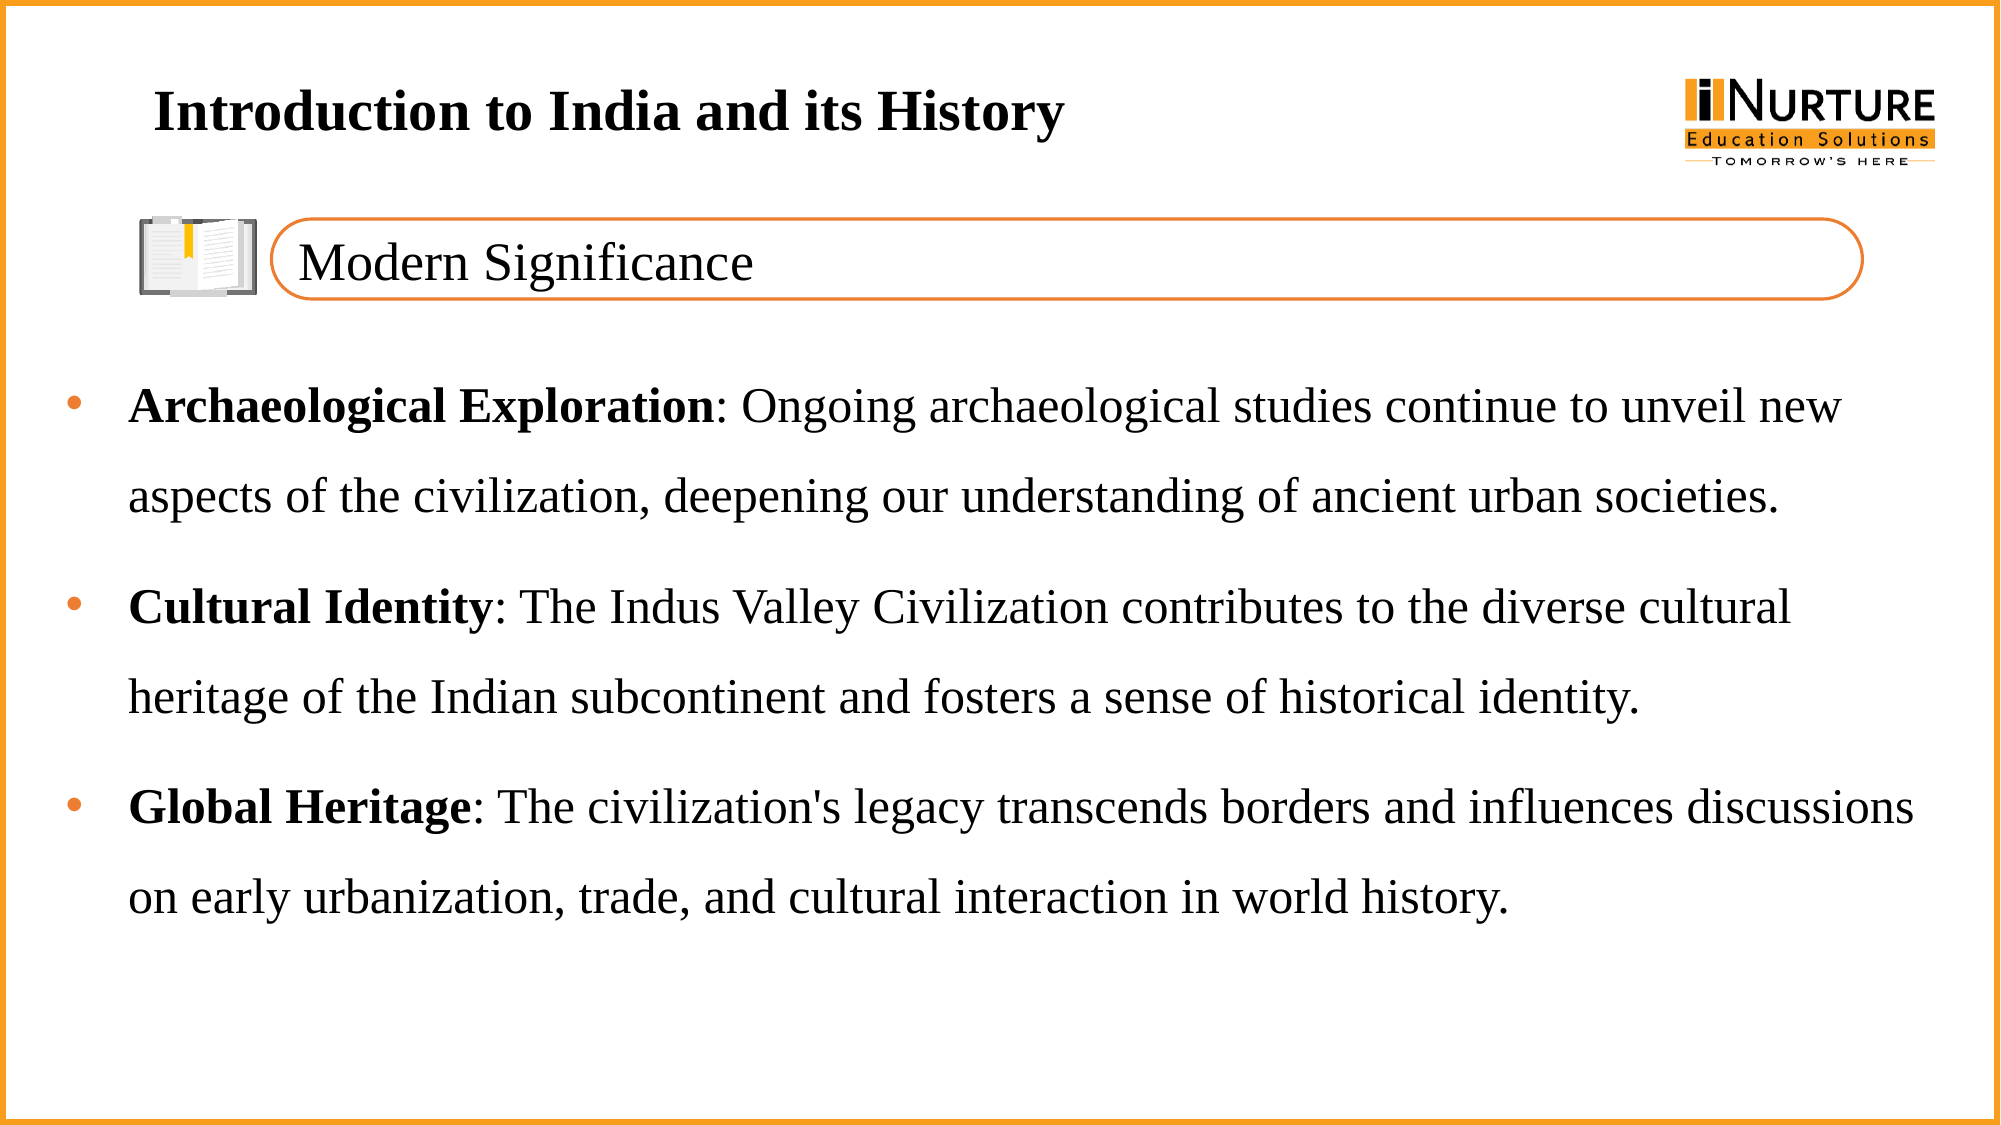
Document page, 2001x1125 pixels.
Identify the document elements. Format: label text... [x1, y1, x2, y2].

list Introduction to India and its History [101, 72, 1656, 184]
list Archaeological Exploration: Ongoing archaeological studies continue to unveil new aspects of the civilization, deepening our understanding of ancient urban societies. Cultural Identity: The Indus Valley Civilization contributes to the diverse cultural heritage of the Indian subcontinent and fosters a sense of historical identity. Global Heritage: The civilization's legacy transcends borders and influences discussions on early urbanization, trade, and cultural interaction in world history. [38, 334, 1962, 1106]
text_box Modern Significance [271, 218, 1863, 299]
picture [1665, 57, 1960, 184]
picture [122, 184, 274, 334]
